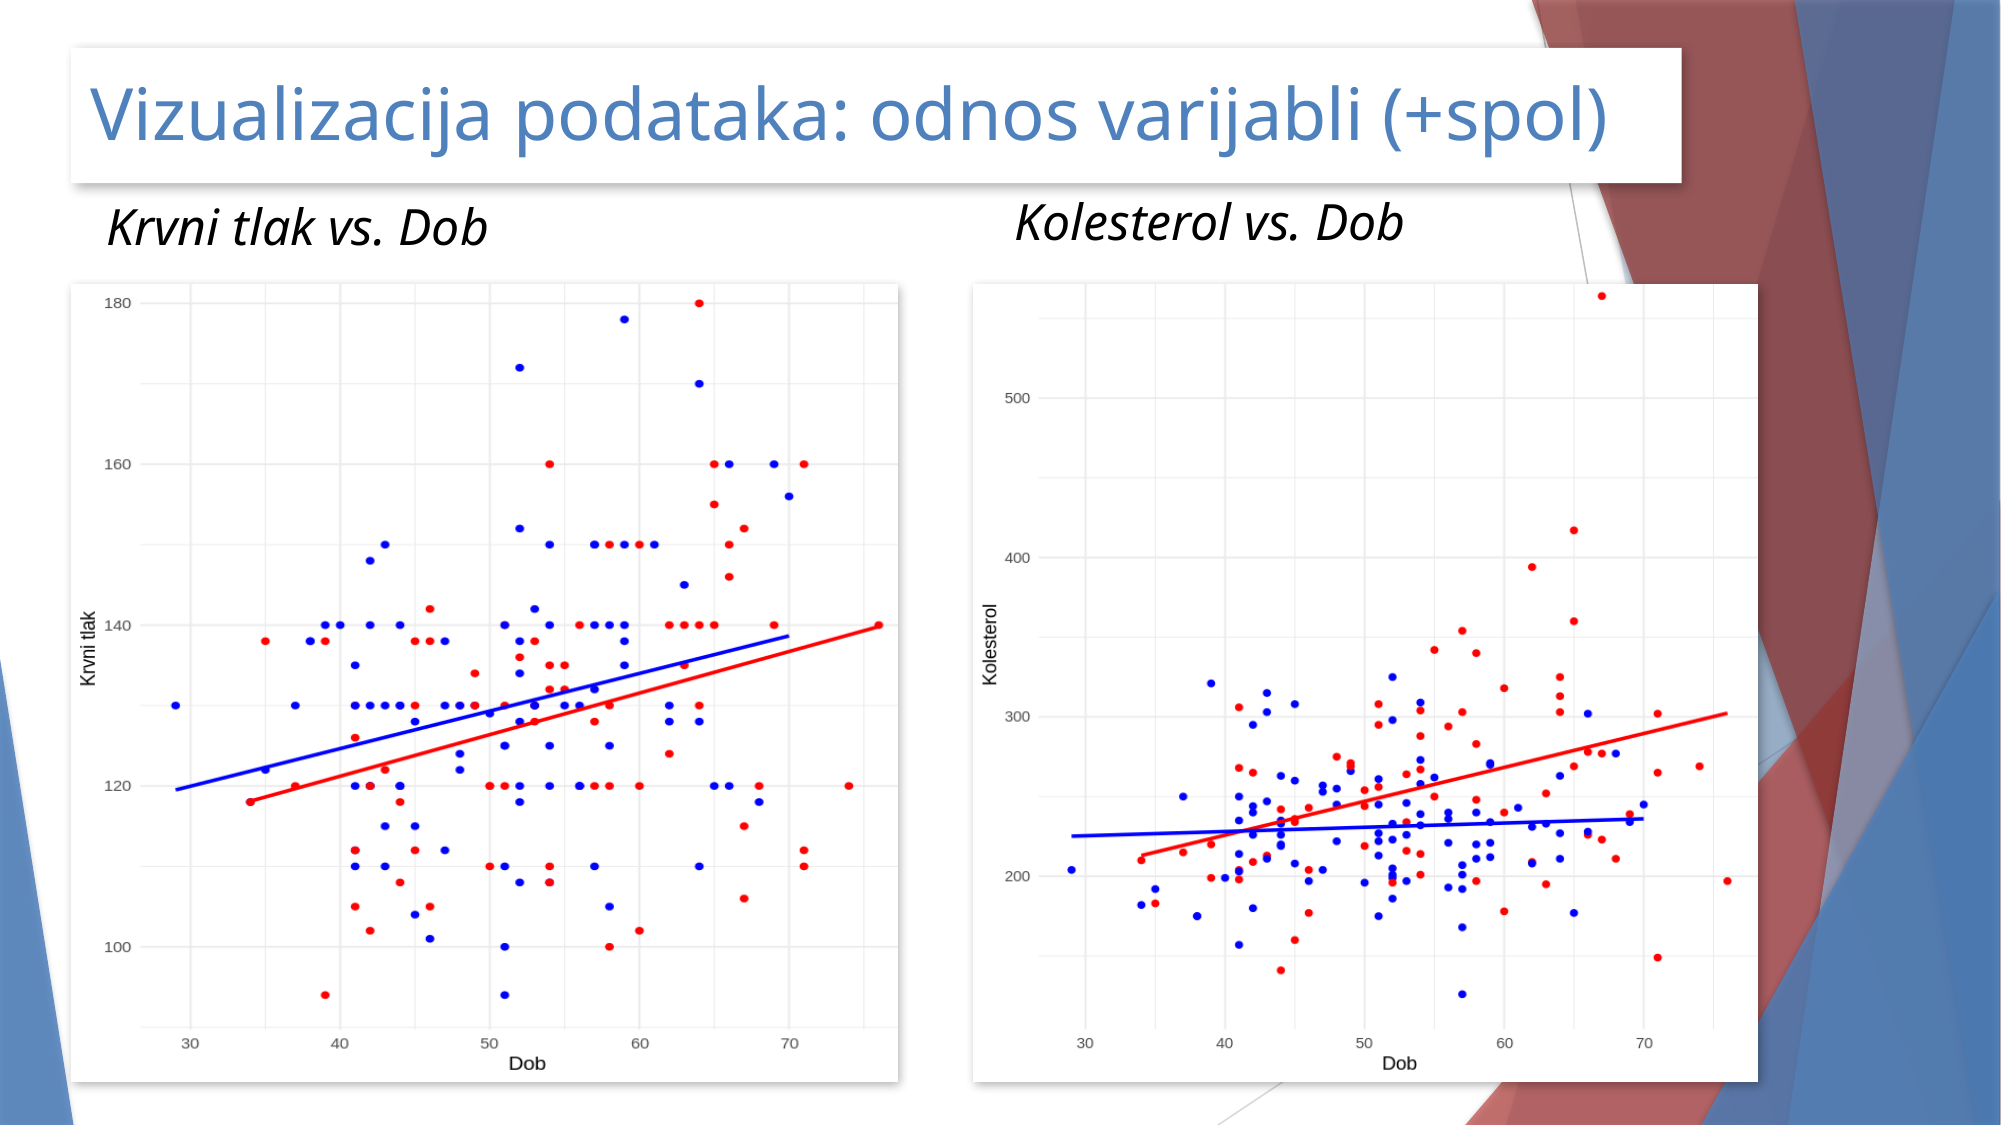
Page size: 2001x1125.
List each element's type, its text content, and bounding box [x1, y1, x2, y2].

picture [70, 283, 899, 1082]
text_box Kolesterol vs. Dob [999, 183, 1807, 258]
picture [972, 283, 1759, 1082]
text_box Krvni tlak vs. Dob [91, 198, 898, 263]
title Vizualizacija podataka: odnos varijabli (+spol) [70, 47, 1682, 184]
